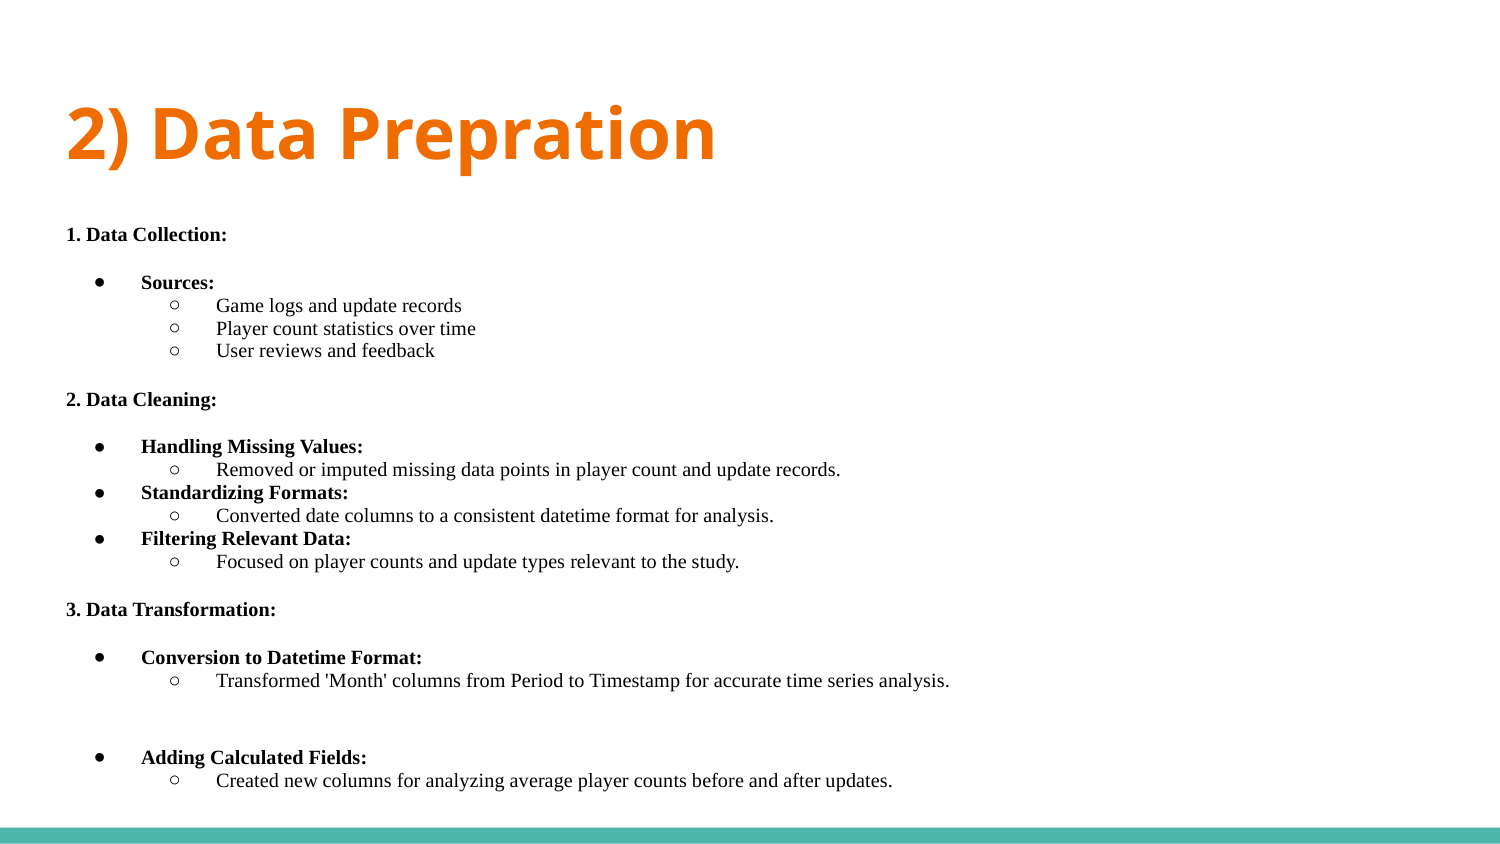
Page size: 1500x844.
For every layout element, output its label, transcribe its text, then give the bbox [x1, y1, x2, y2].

list 1. Data Collection: Sources: Game logs and update records Player count statistics over time User reviews and feedback 2. Data Cleaning: Handling Missing Values: Removed or imputed missing data points in player count and update records. Standardizing Formats: Converted date columns to a consistent datetime format for analysis. Filtering Relevant Data: Focused on player counts and update types relevant to the study. 3. Data Transformation: Conversion to Datetime Format: Transformed 'Month' columns from Period to Timestamp for accurate time series analysis. Adding Calculated Fields: Created new columns for analyzing average player counts before and after updates. [51, 207, 1449, 750]
title 2) Data Prepration [51, 72, 1449, 189]
